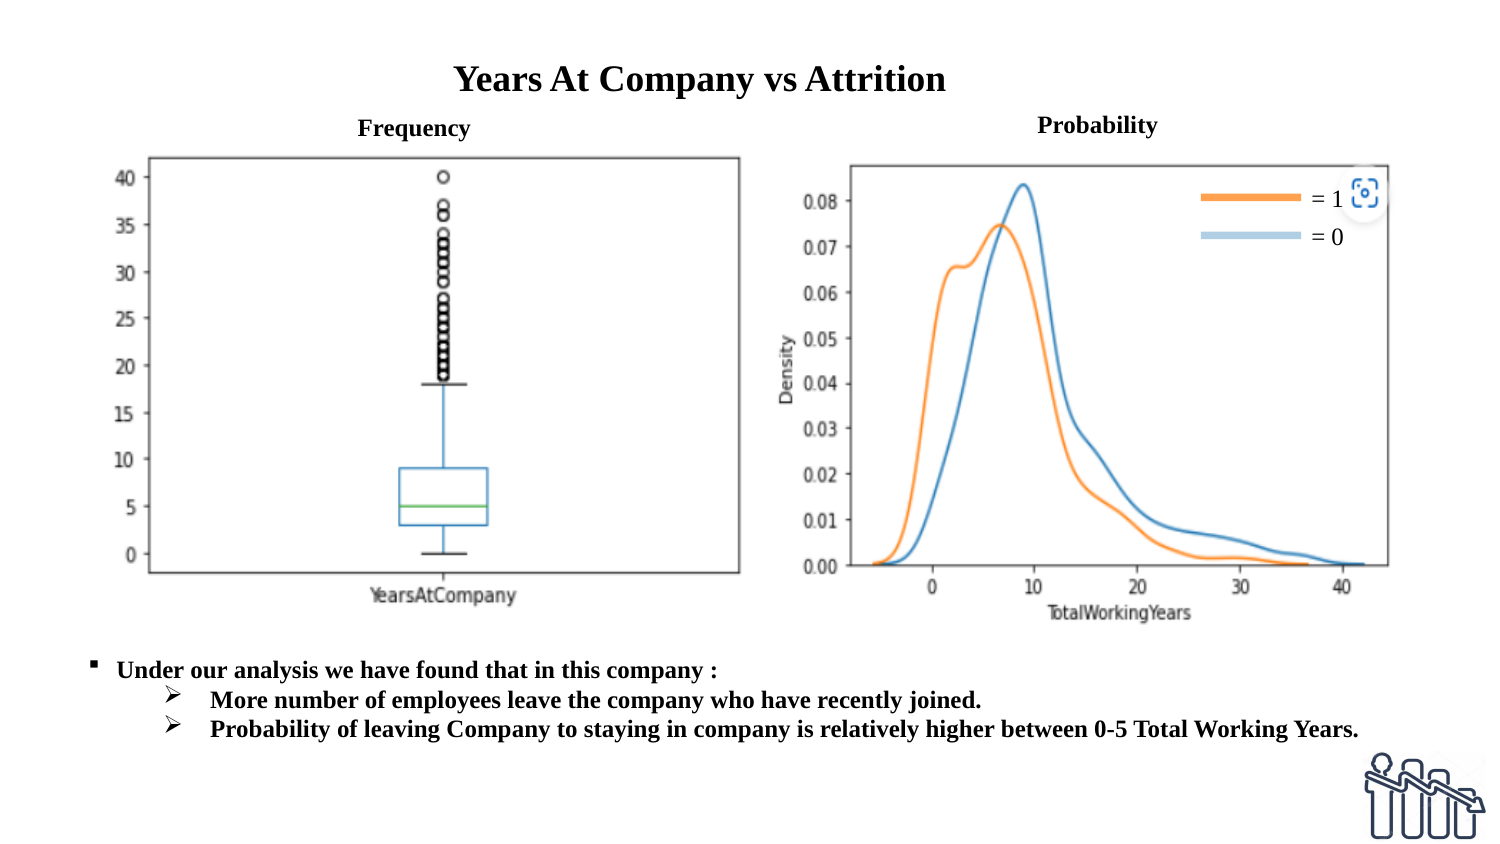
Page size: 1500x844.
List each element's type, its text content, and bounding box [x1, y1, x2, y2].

text_box Under our analysis we have found that in this company : More number of employees leave the company who have recently joined. Probability of leaving Company to staying in company is relatively higher between 0-5 Total Working Years. [73, 645, 1402, 751]
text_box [98, 46, 1413, 628]
picture [1362, 751, 1486, 842]
